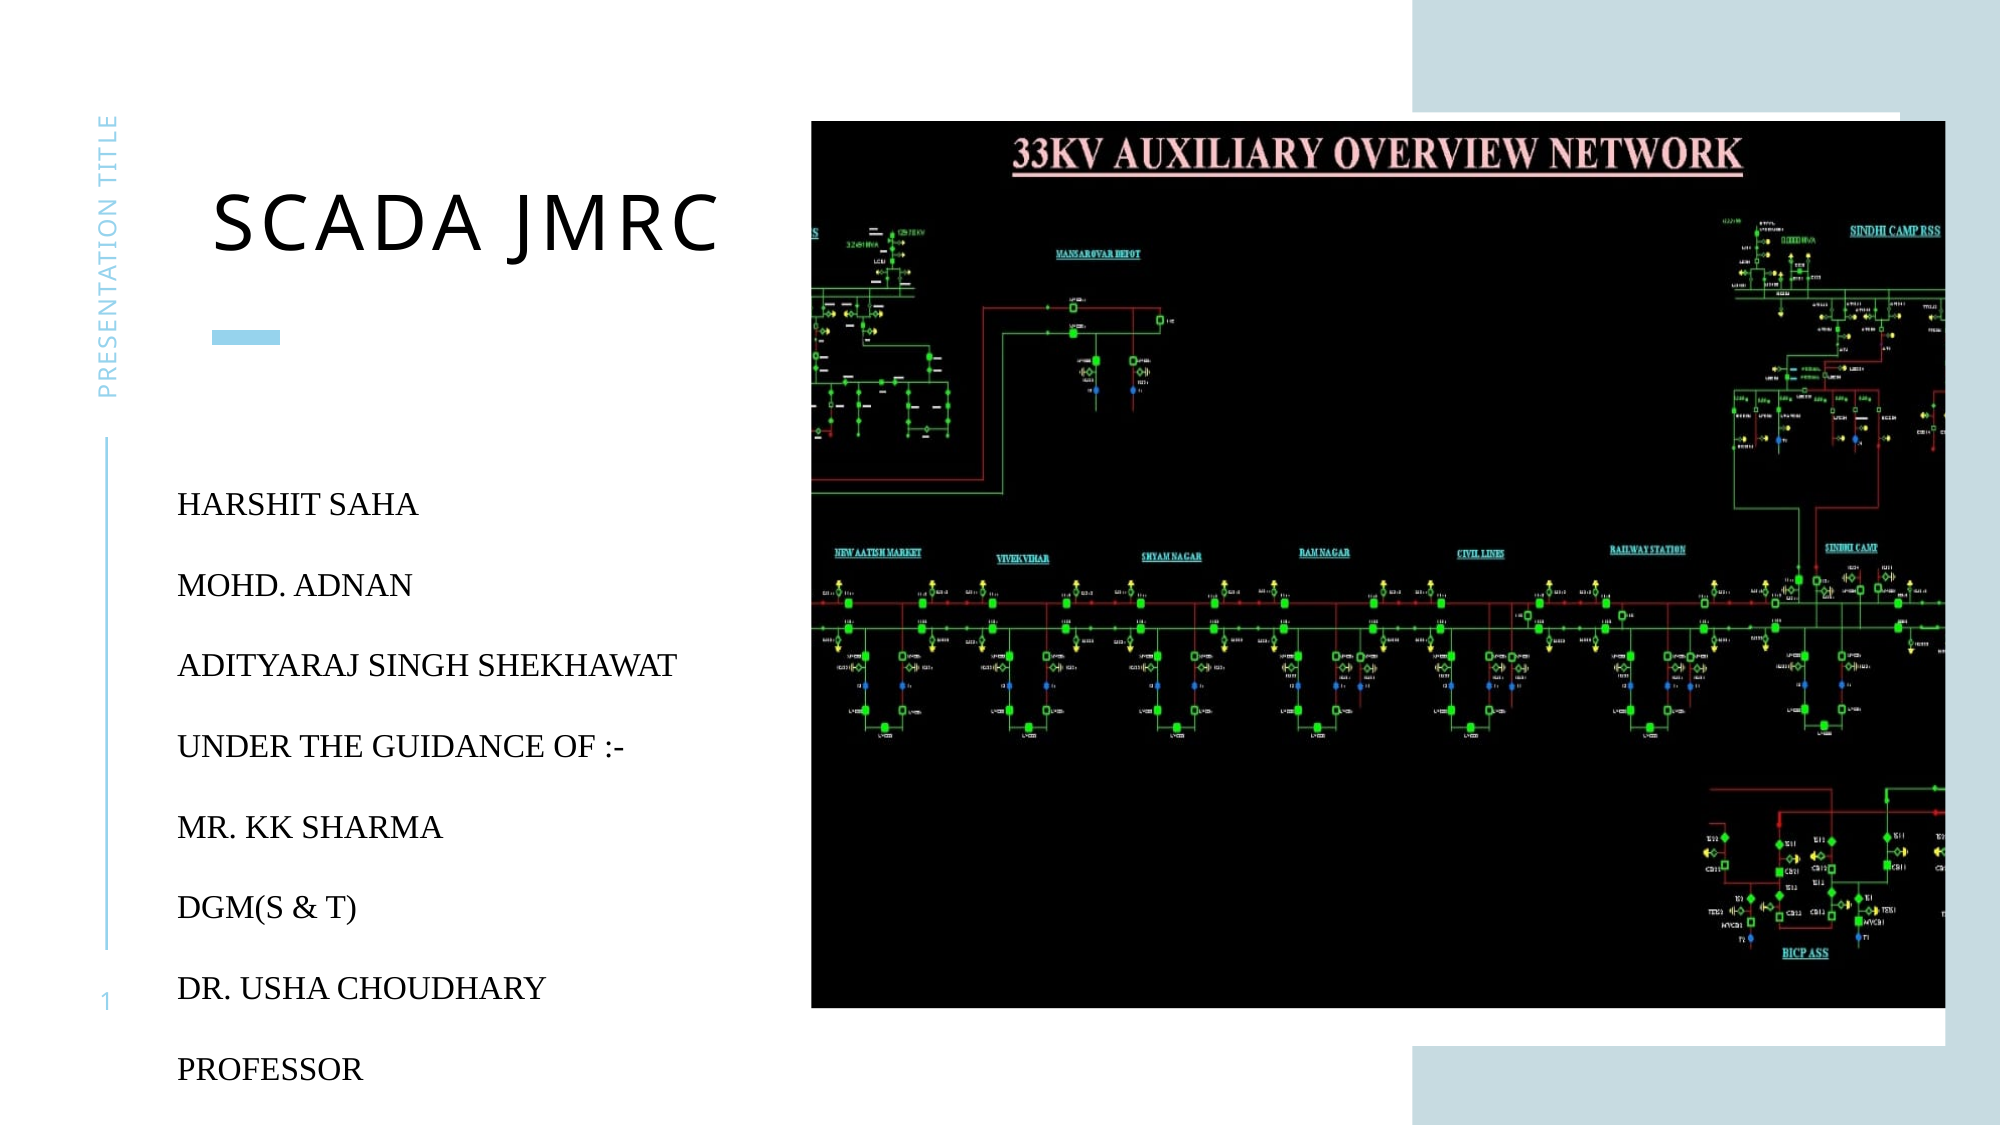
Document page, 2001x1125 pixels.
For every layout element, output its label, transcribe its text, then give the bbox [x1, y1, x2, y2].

picture [811, 121, 1946, 1046]
slide_number 1 [68, 987, 144, 1018]
title SCADA JMRC [212, 184, 811, 275]
footer presentation title [90, 107, 122, 400]
list Harshit saha Mohd. Adnan Adityaraj singh Shekhawat Under the guidance of :- Mr. KK sharma DGM(S & T) Dr. Usha Choudhary professor [176, 461, 804, 1098]
